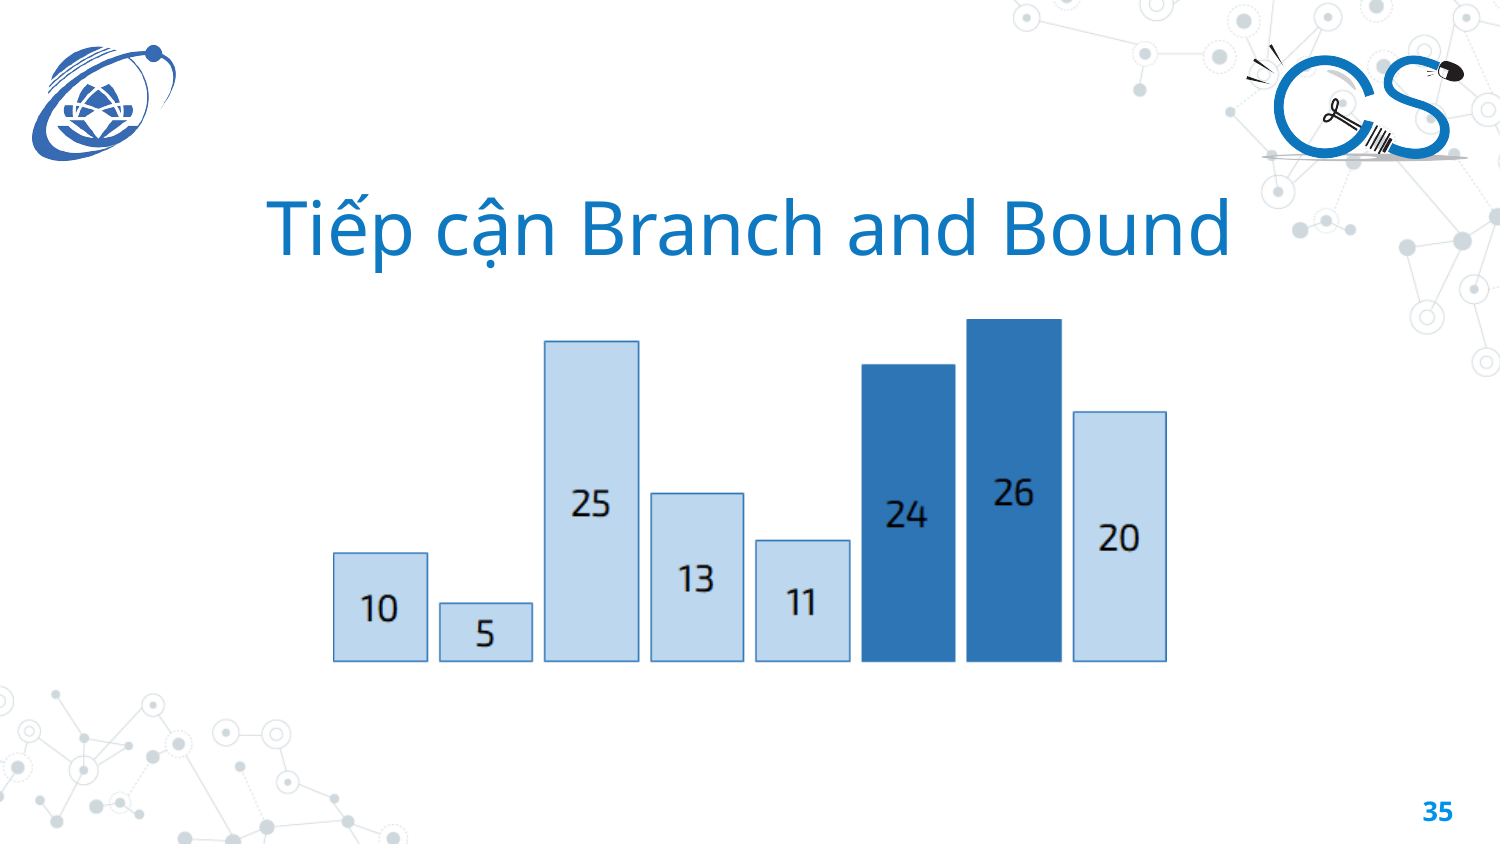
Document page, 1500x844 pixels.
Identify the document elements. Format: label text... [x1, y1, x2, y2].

slide_number ‹#› [1378, 779, 1469, 844]
text_box Tiếp cận Branch and Bound [244, 165, 1256, 295]
picture [0, 0, 1500, 844]
